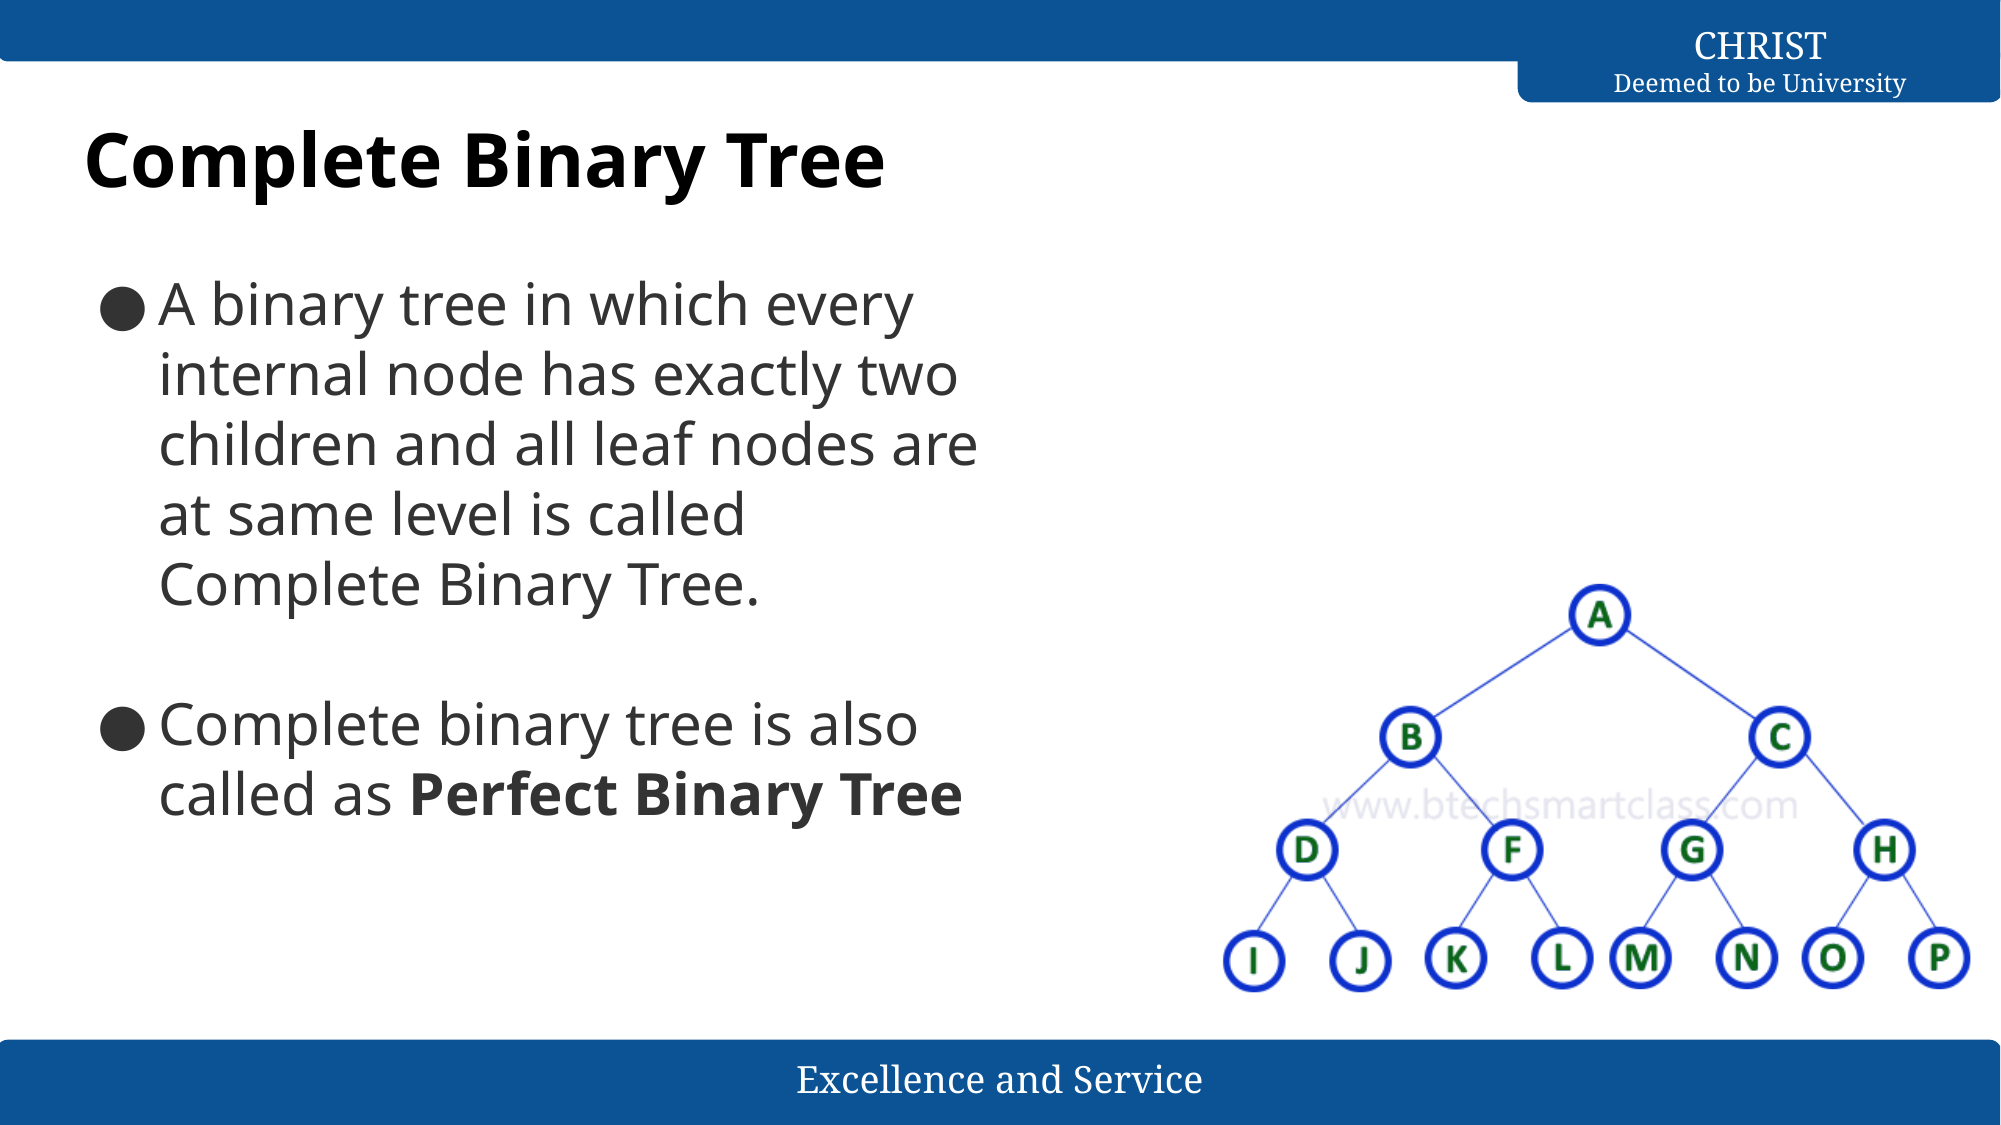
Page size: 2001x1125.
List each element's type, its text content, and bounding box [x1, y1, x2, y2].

title Complete Binary Tree [68, 97, 1932, 223]
list A binary tree in which every internal node has exactly two children and all leaf nodes are at same level is called Complete Binary Tree. Complete binary tree is also called as Perfect Binary Tree [68, 252, 1000, 1000]
picture [1048, 562, 1981, 1032]
